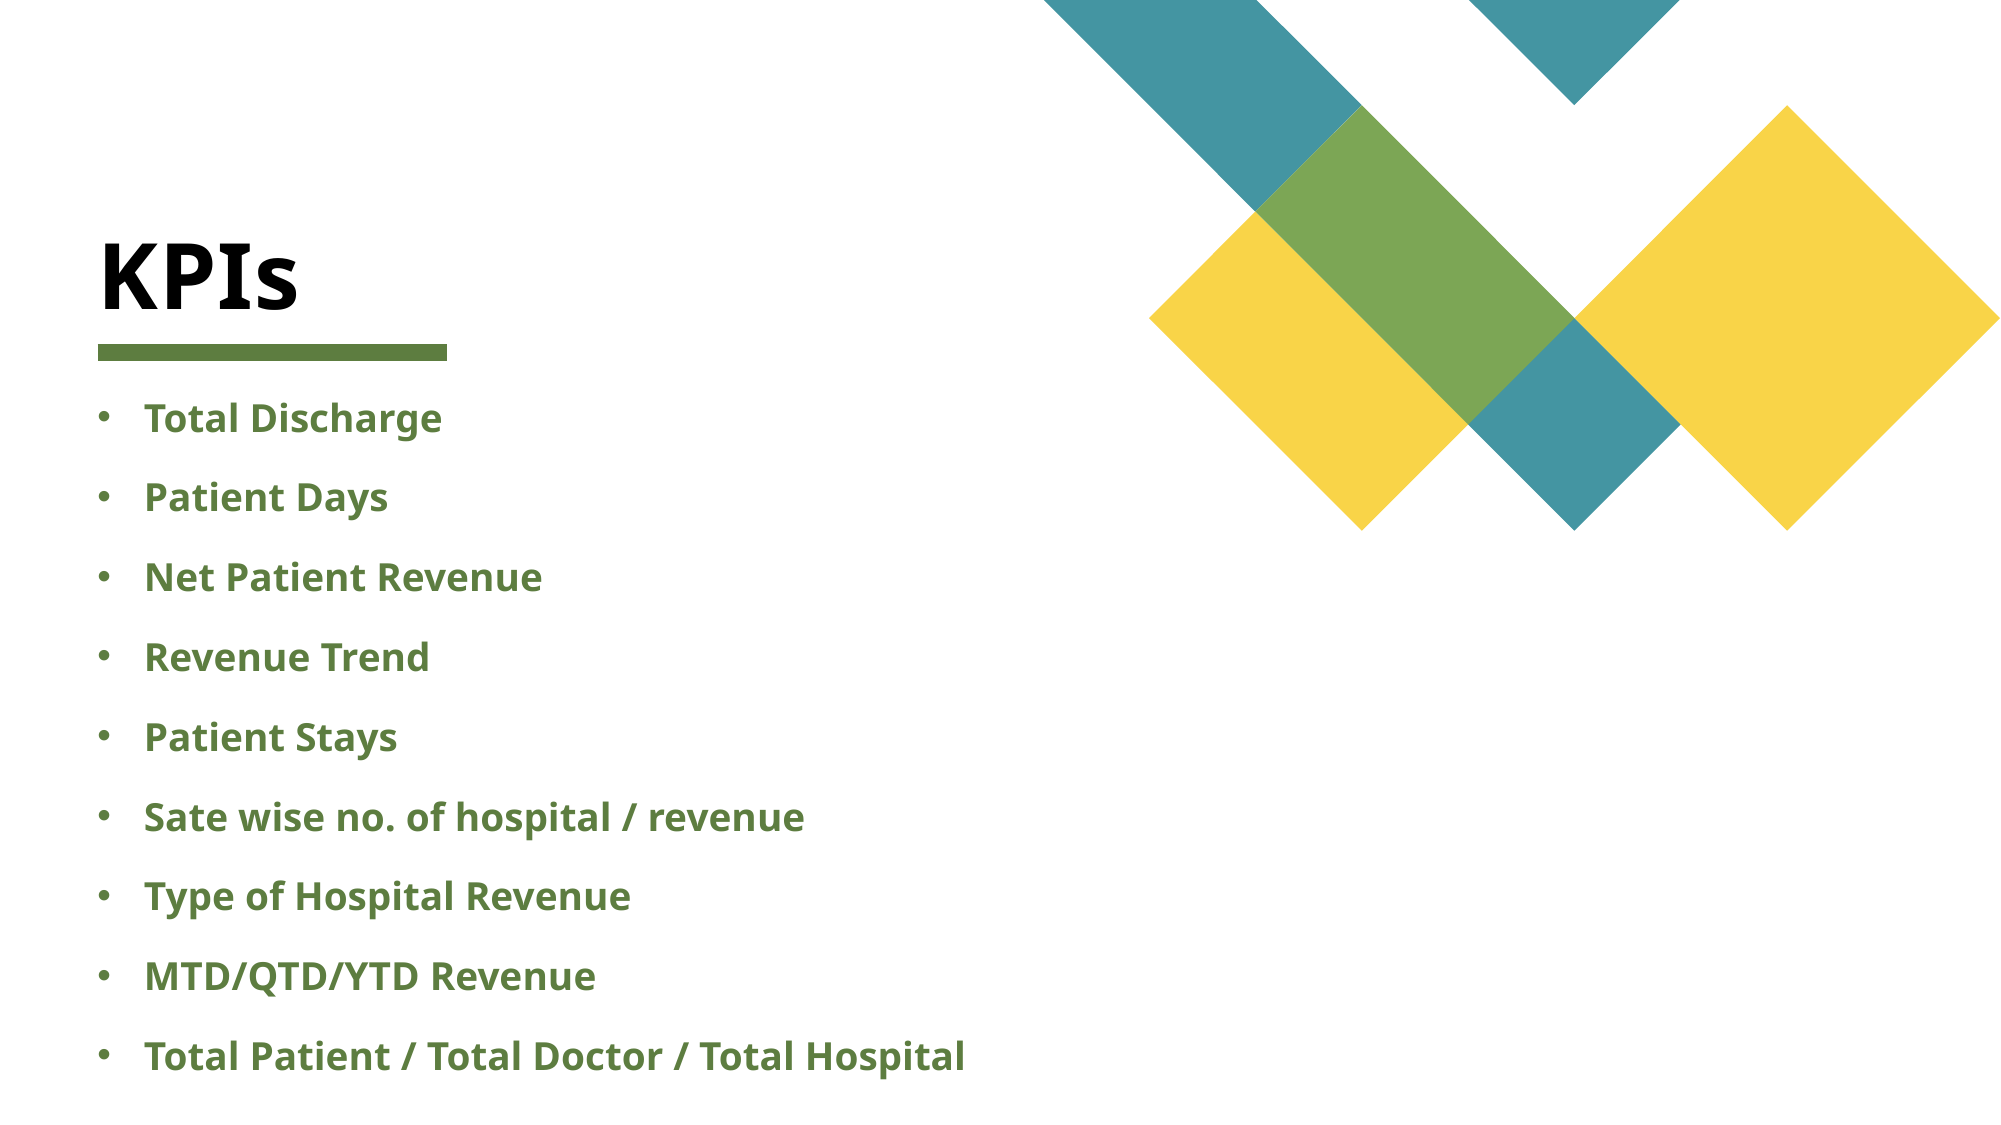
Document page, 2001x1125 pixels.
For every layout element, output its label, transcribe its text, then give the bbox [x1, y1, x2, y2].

list Total Discharge Patient Days Net Patient Revenue Revenue Trend Patient Stays Sate wise no. of hospital / revenue Type of Hospital Revenue MTD/QTD/YTD Revenue Total Patient / Total Doctor / Total Hospital [97, 327, 1211, 1081]
title KPIs [97, 200, 492, 327]
